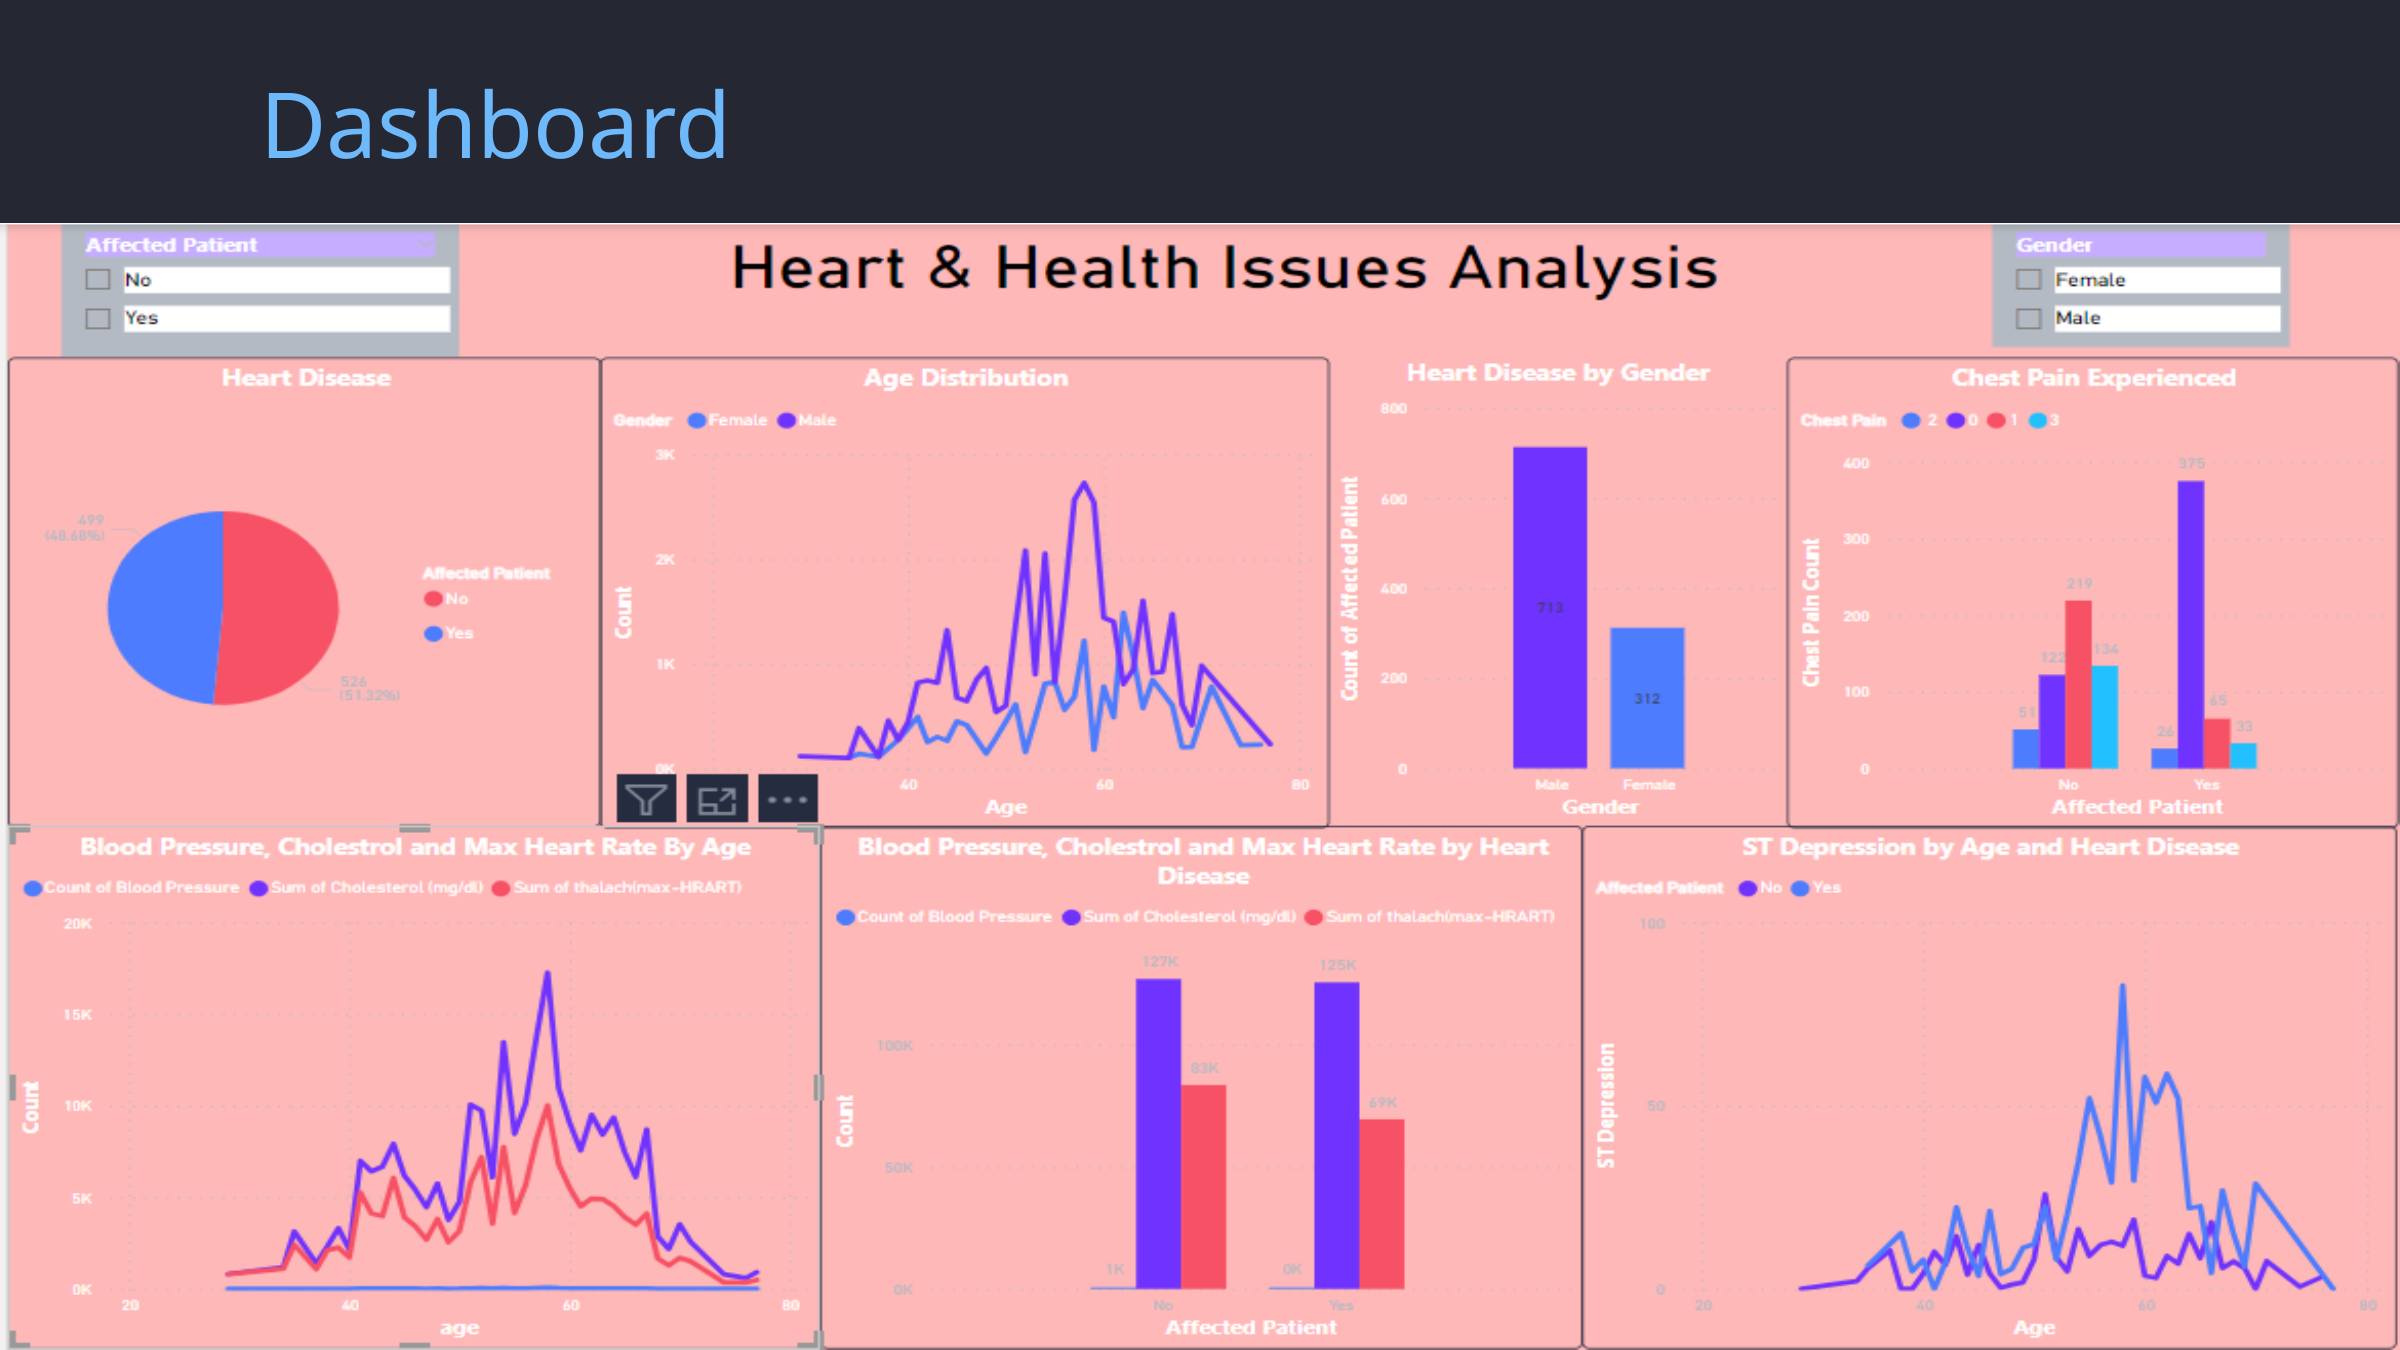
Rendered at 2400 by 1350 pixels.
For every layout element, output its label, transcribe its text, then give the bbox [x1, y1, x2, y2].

text_box Dashboard [245, 54, 1157, 169]
text_box [0, 0, 2400, 223]
picture [0, 223, 2400, 1350]
